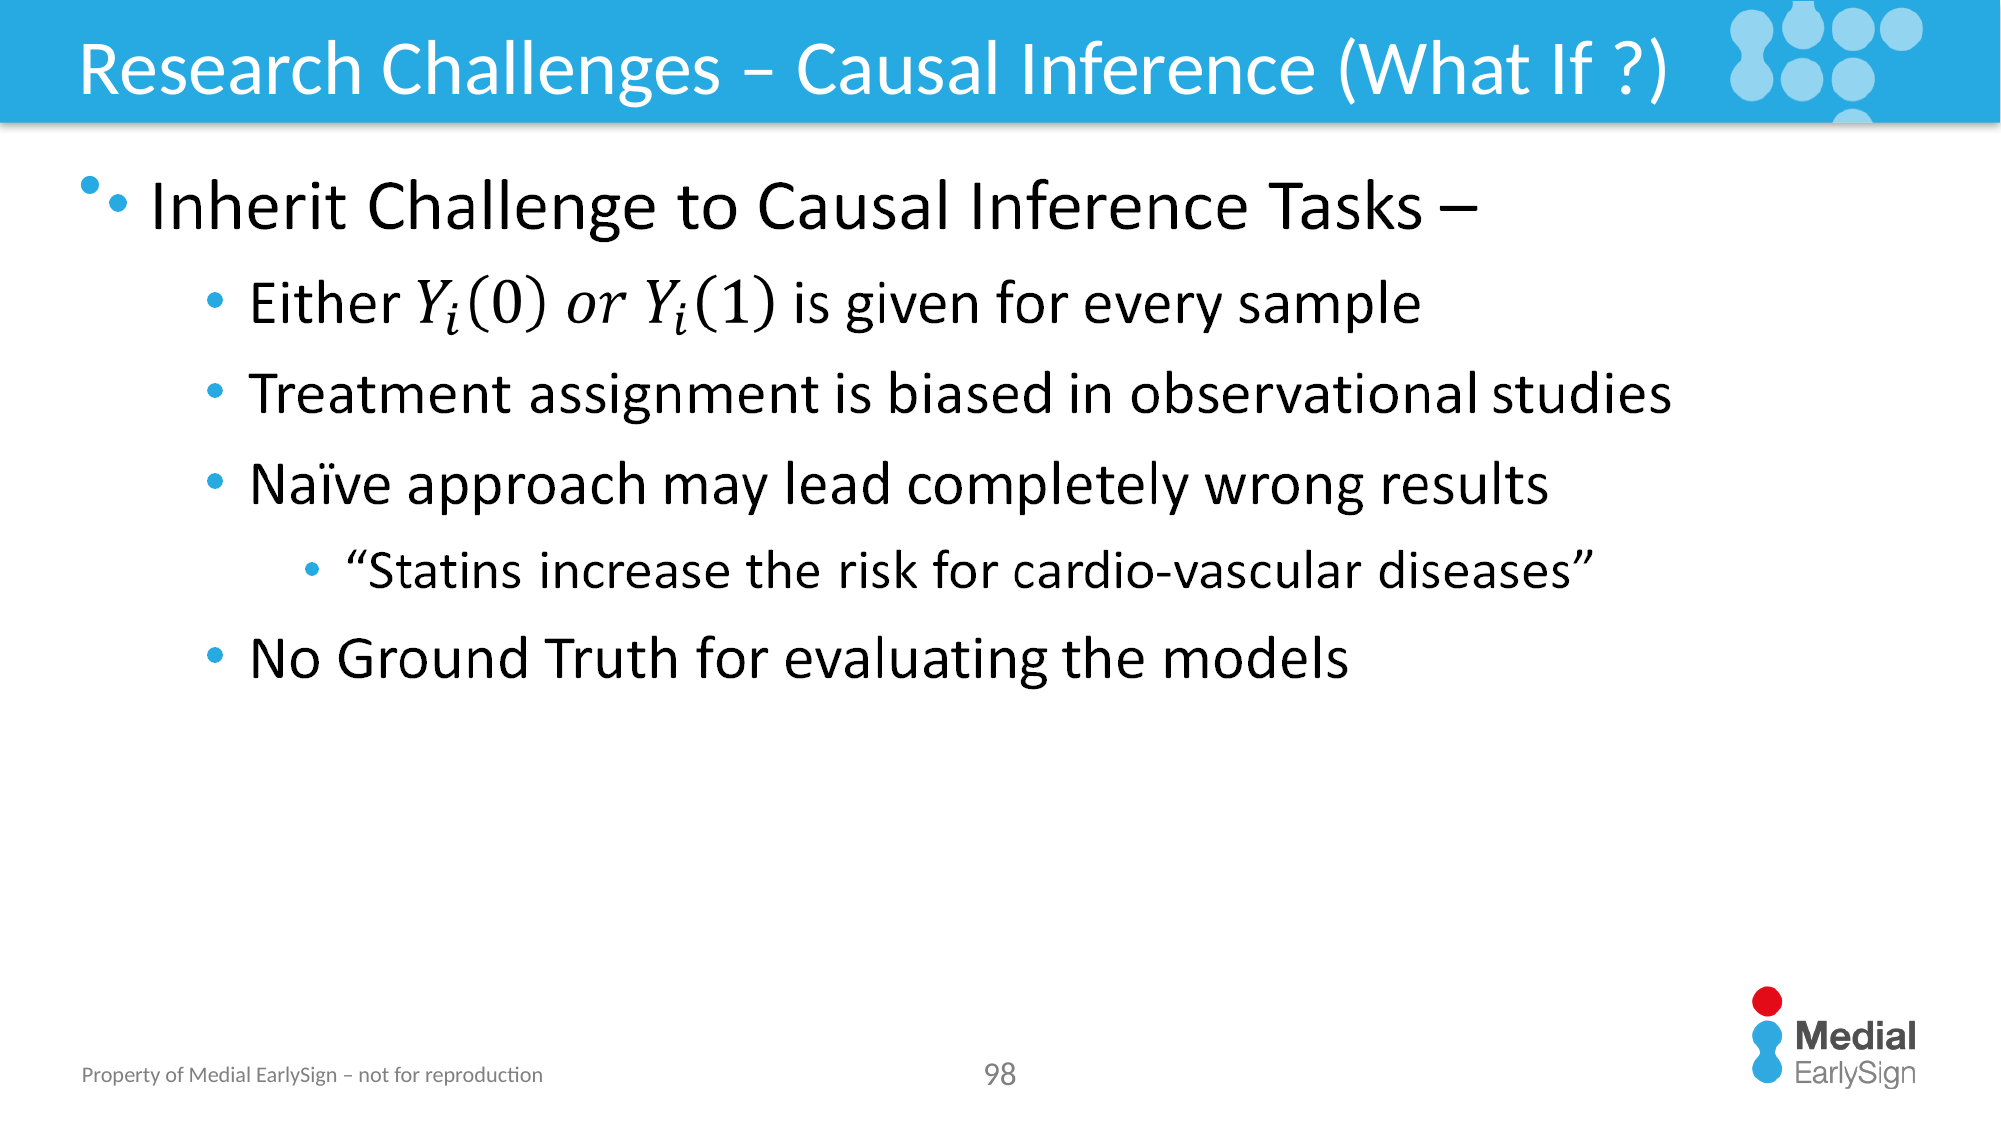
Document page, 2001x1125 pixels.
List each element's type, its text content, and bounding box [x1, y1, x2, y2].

list [63, 137, 1835, 1089]
picture [1835, 986, 1915, 1089]
picture [1730, 1, 1923, 123]
title Research Challenges – Causal Inference (What If ?) [63, 8, 1729, 119]
